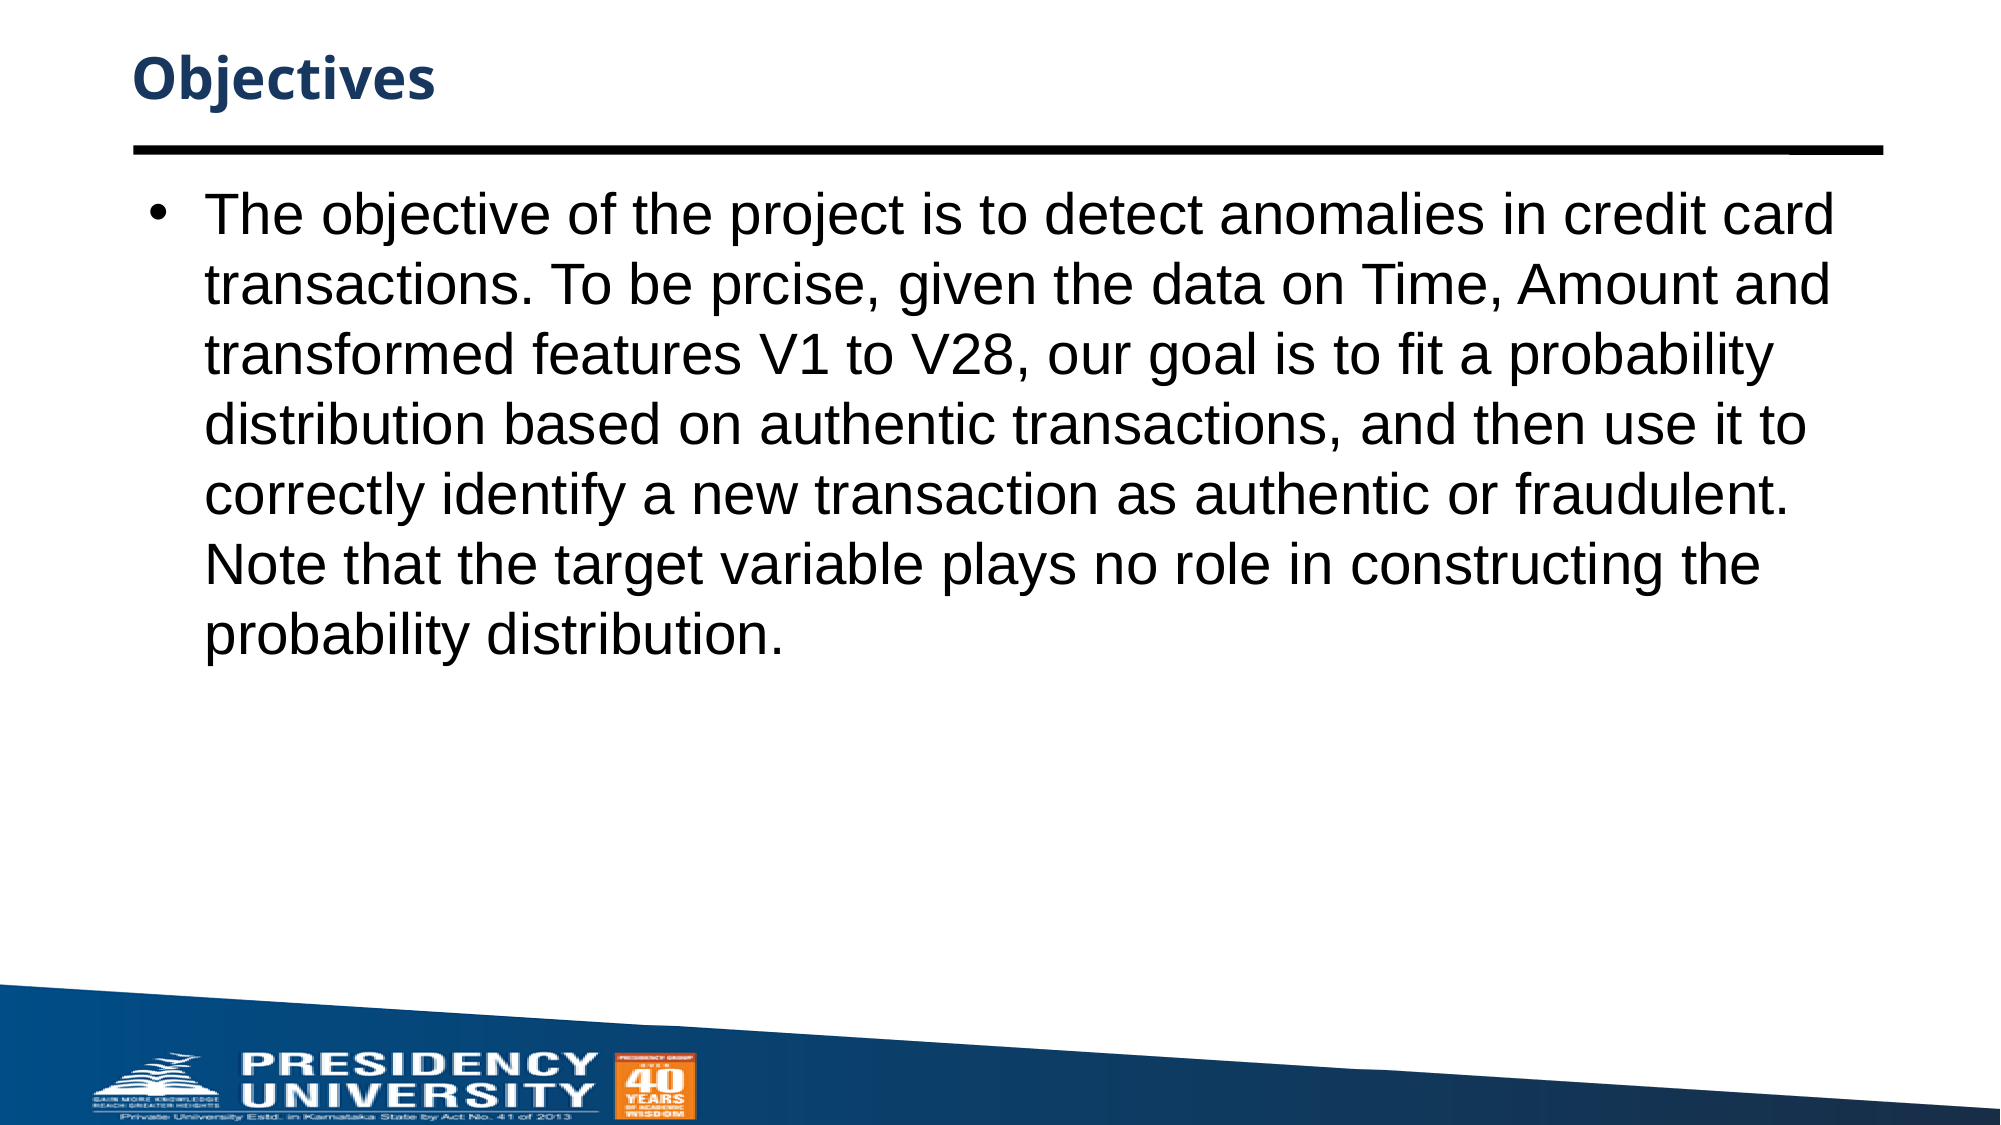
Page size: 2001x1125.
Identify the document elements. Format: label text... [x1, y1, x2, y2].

title Objectives [116, 28, 1884, 125]
list The objective of the project is to detect anomalies in credit card transactions. To be prcise, given the data on Time, Amount and transformed features V1 to V28, our goal is to fit a probability distribution based on authentic transactions, and then use it to correctly identify a new transaction as authentic or fraudulent. Note that the target variable plays no role in constructing the probability distribution. [133, 168, 1884, 1000]
picture [0, 982, 2000, 1125]
